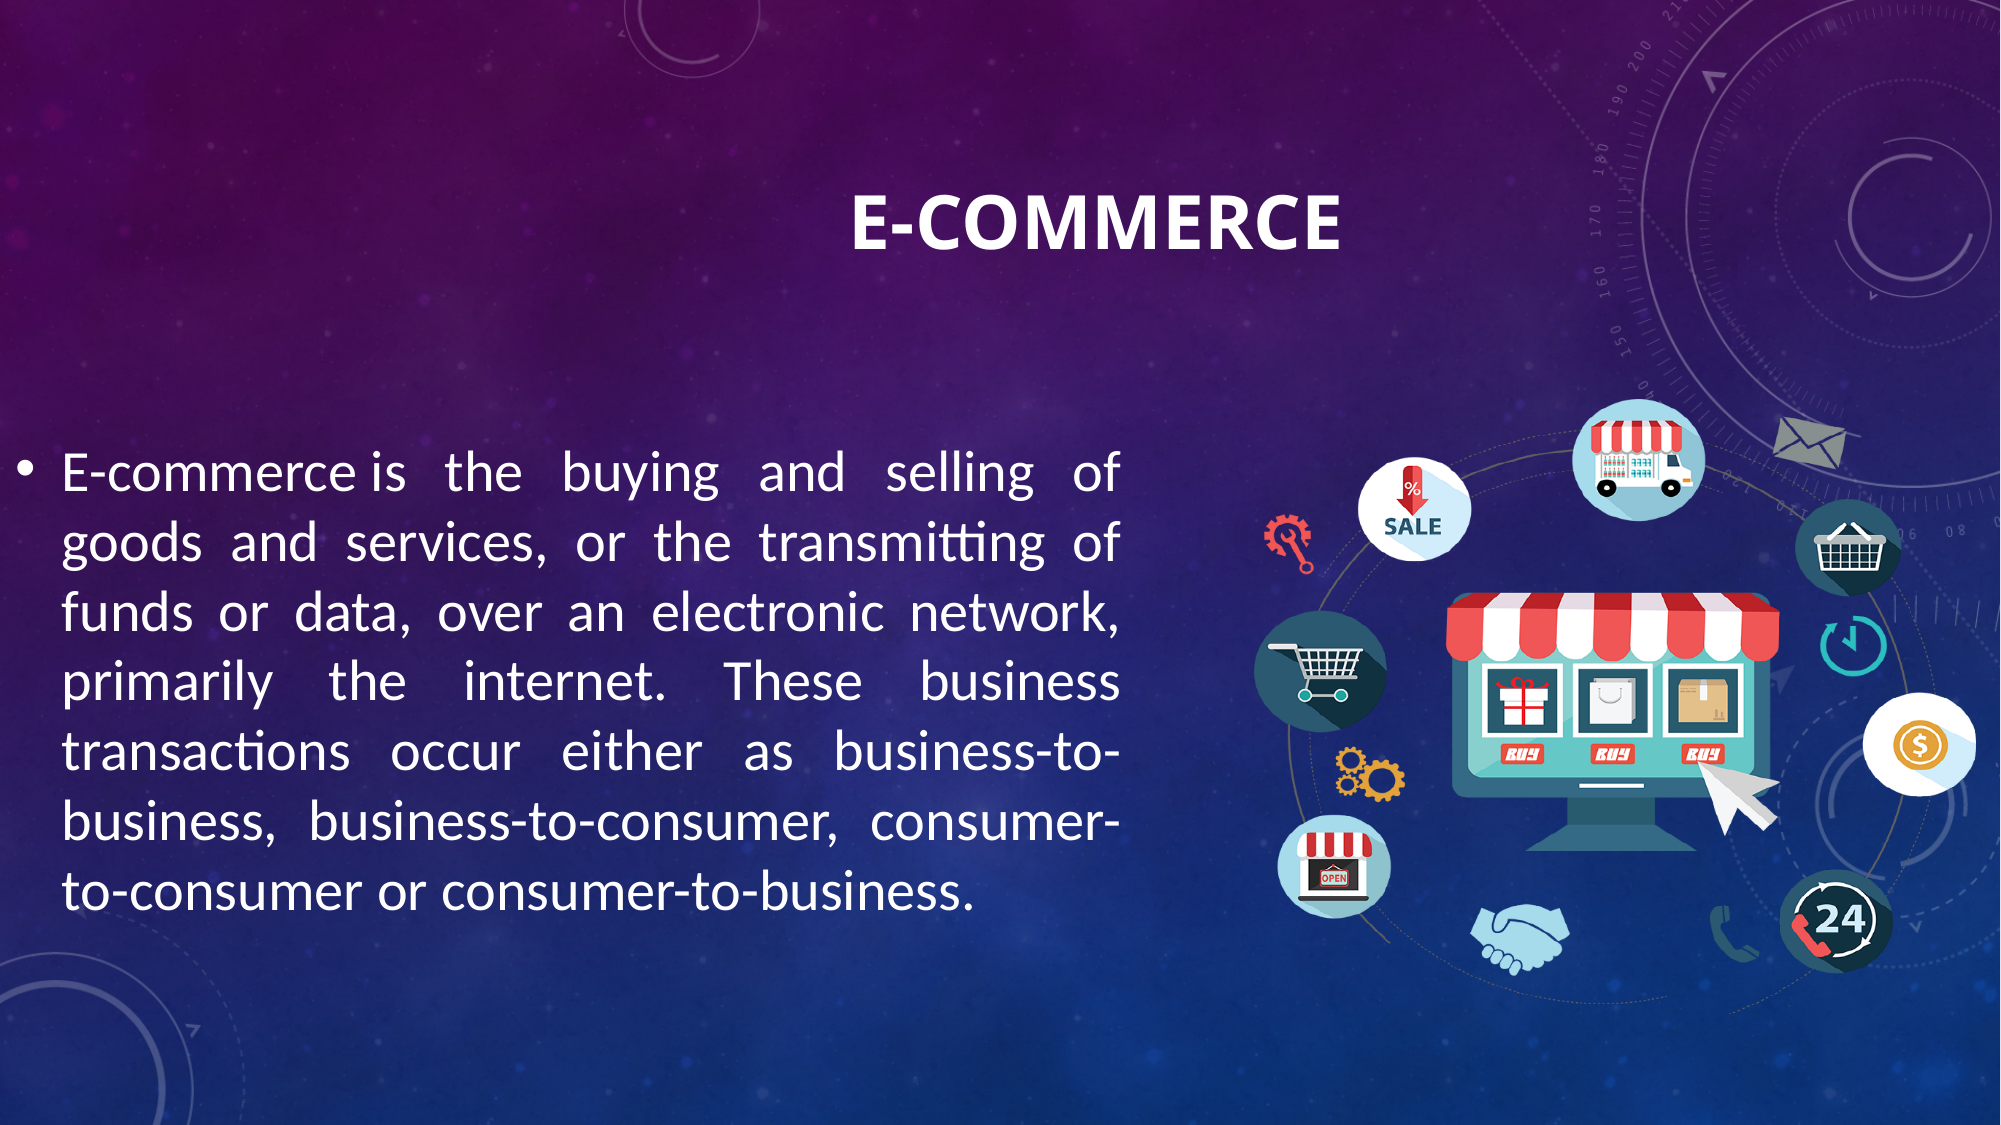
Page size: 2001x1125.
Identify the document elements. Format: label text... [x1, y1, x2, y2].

subtitle E-commerce is the buying and selling of goods and services, or the transmitting of funds or data, over an electronic network, primarily the internet. These business transactions occur either as business-to-business, business-to-consumer, consumer-to-consumer or consumer-to-business. [0, 360, 1137, 995]
title E-Commerce [112, 99, 1775, 339]
picture [0, 0, 2001, 1125]
